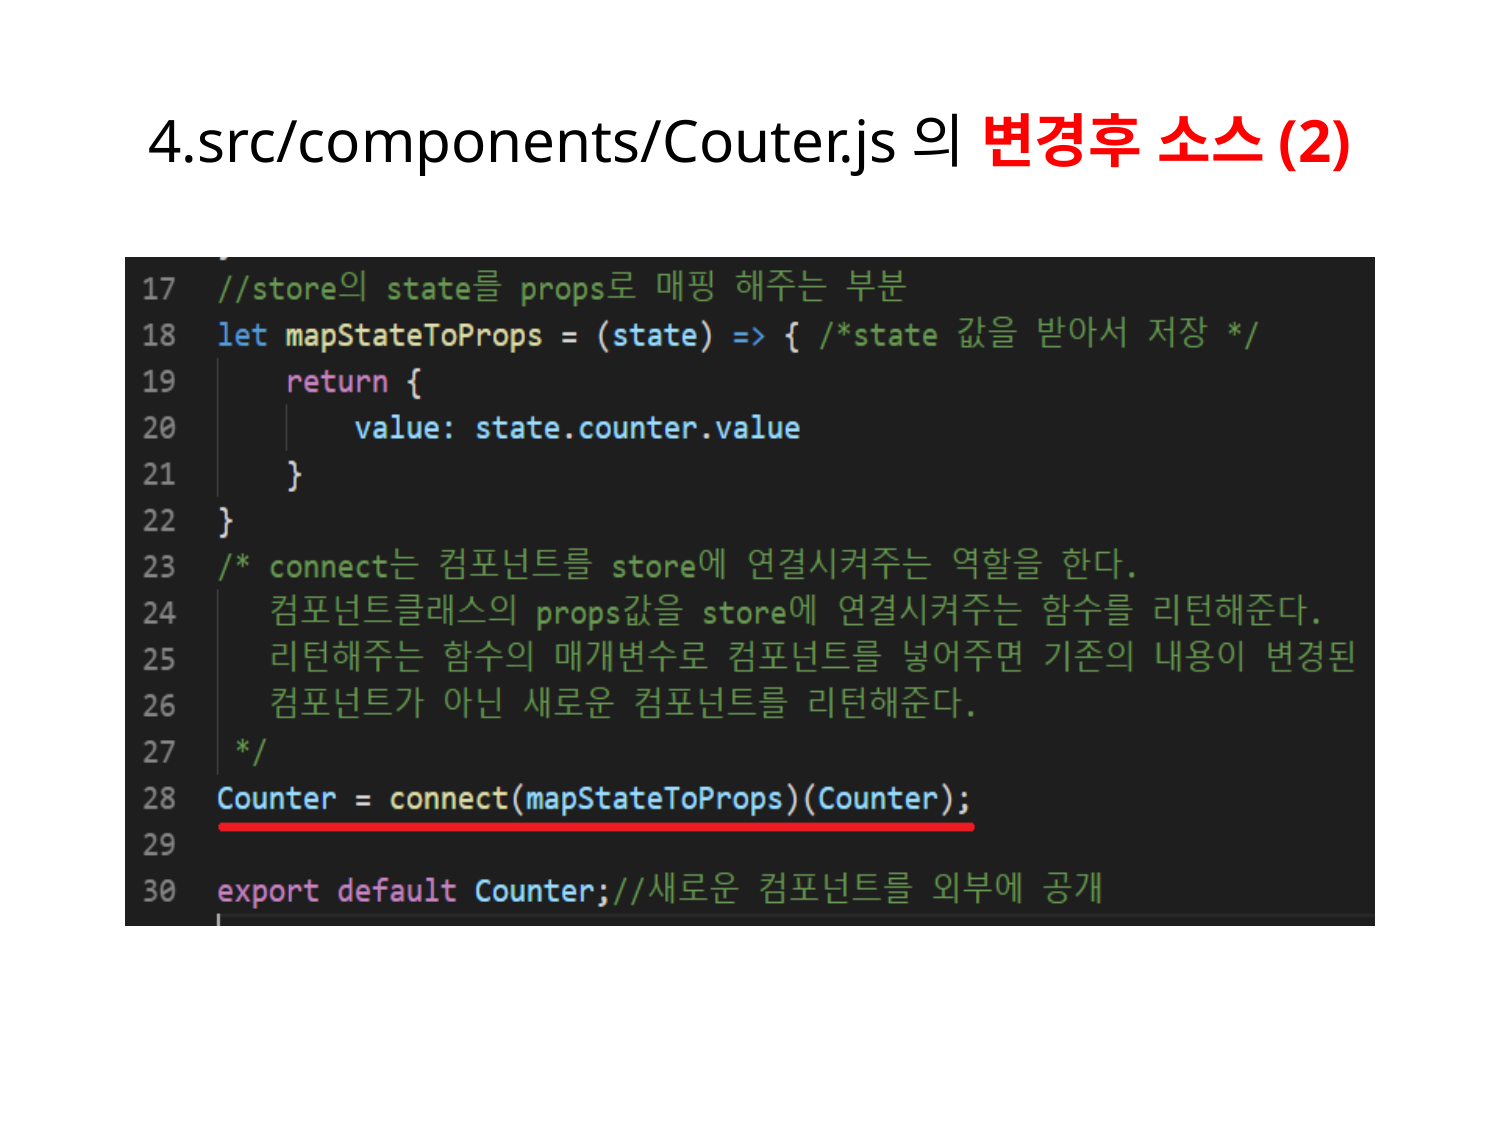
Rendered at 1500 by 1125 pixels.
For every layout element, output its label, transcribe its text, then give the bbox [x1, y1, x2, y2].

title 4.src/components/Couter.js의 변경후 소스(2) [75, 45, 1425, 233]
picture [124, 257, 1376, 927]
